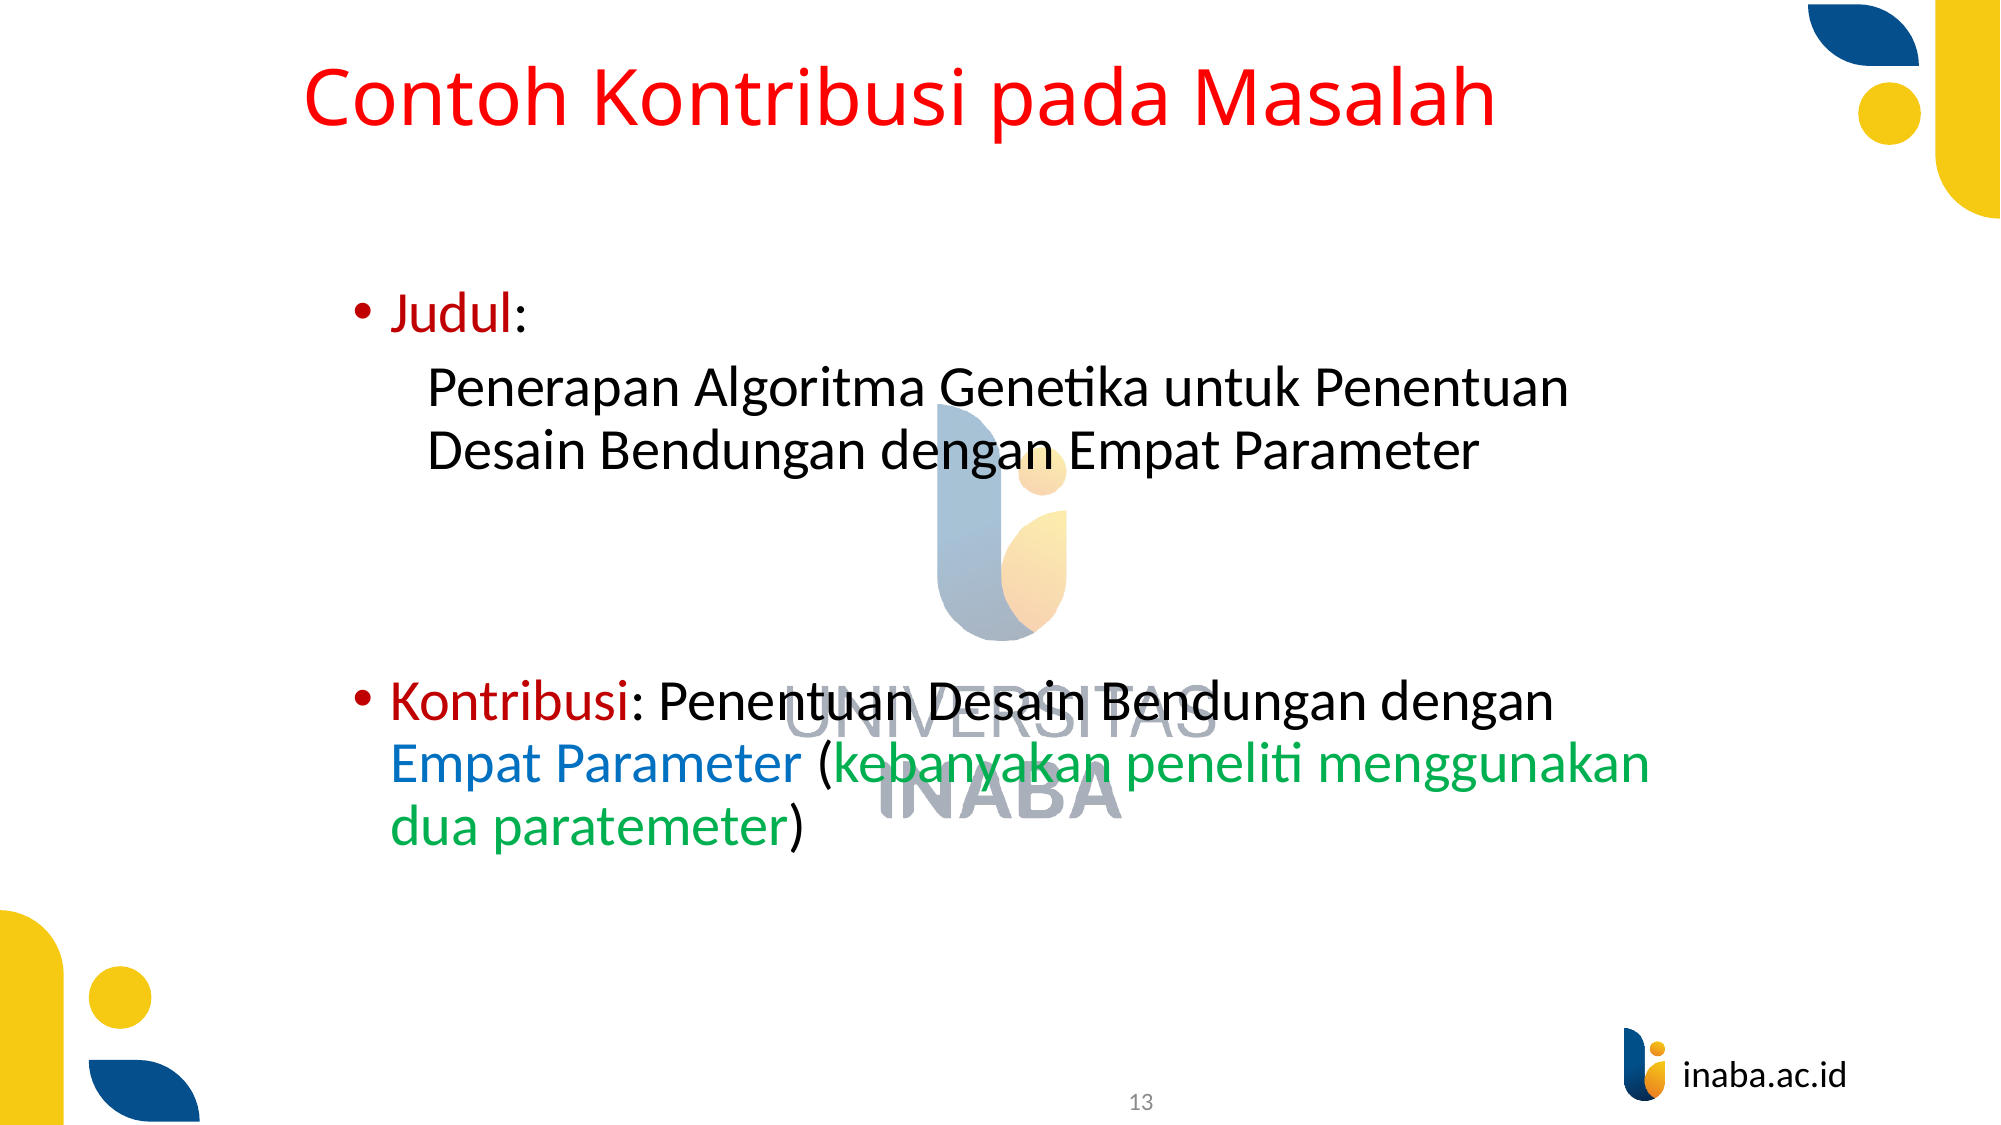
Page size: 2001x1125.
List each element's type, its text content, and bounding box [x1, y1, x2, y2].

list Judul: Penerapan Algoritma Genetika untuk Penentuan Desain Bendungan dengan Empat Parameter Kontribusi: Penentuan Desain Bendungan dengan Empat Parameter (kebanyakan peneliti menggunakan dua paratemeter) [337, 275, 1688, 952]
title Contoh Kontribusi pada Masalah [287, 50, 1638, 151]
slide_number 13 [831, 1074, 1169, 1125]
picture [1624, 1028, 1665, 1101]
